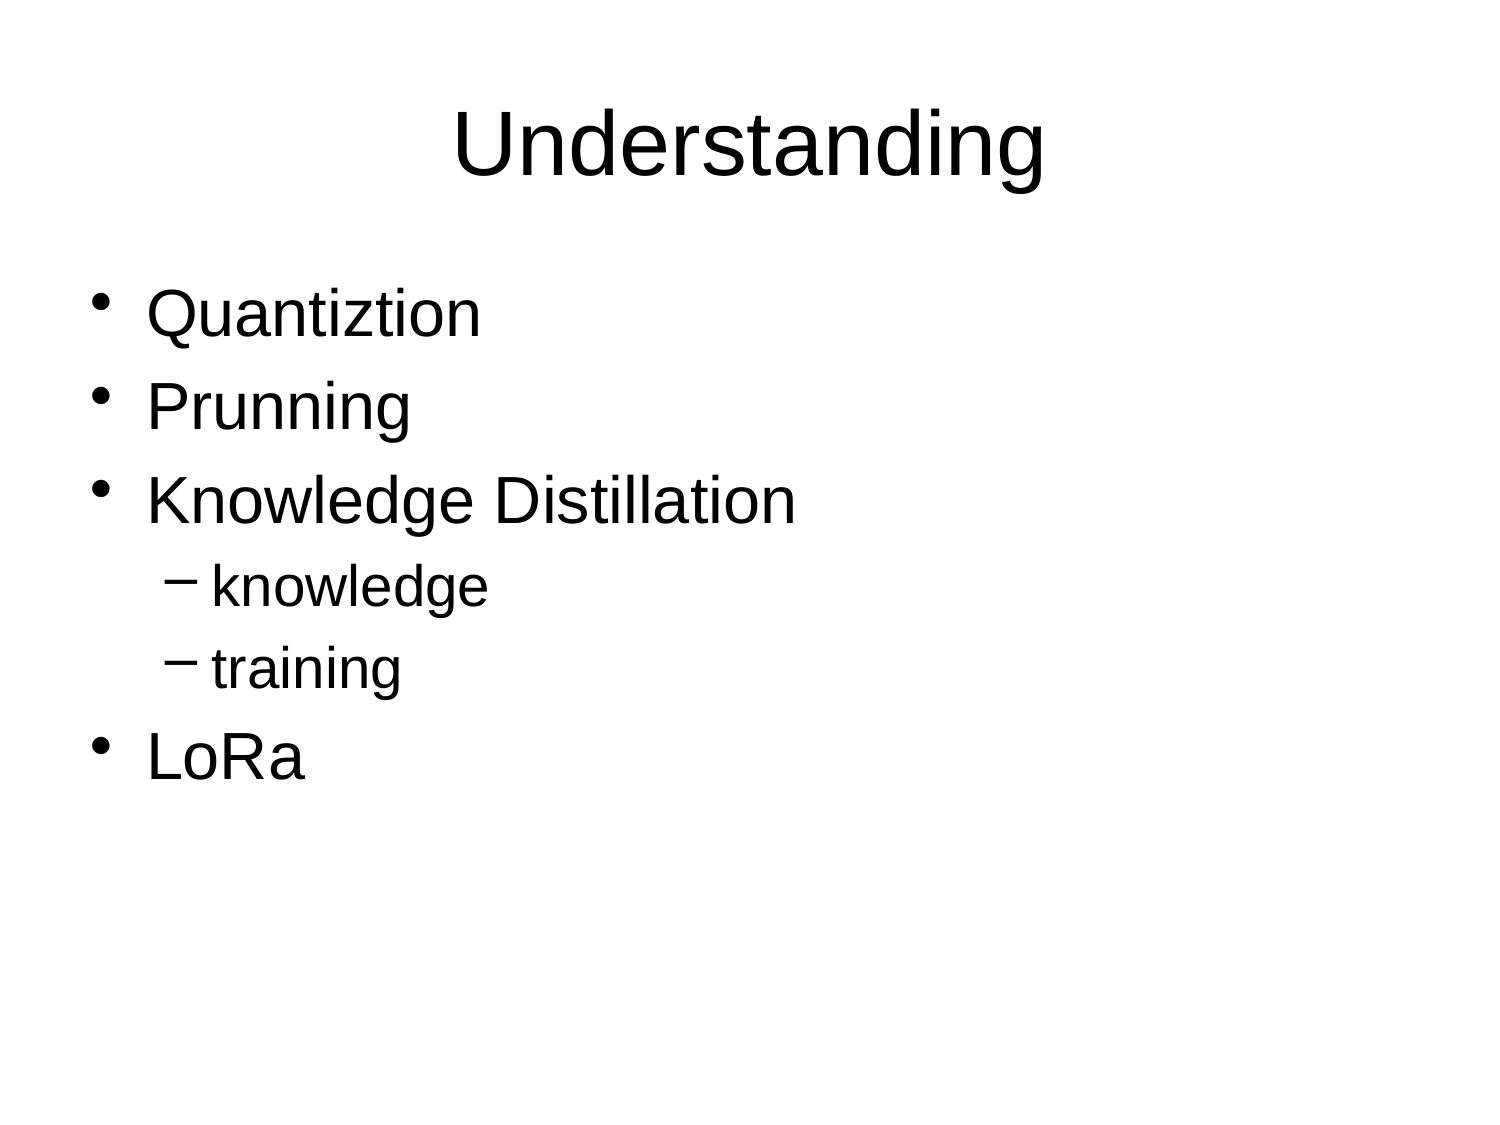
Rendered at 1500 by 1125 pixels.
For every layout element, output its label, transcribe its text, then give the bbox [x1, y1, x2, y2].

title Understanding [74, 44, 1426, 233]
list Quantiztion Prunning Knowledge Distillation knowledge training LoRa [74, 262, 1426, 1006]
